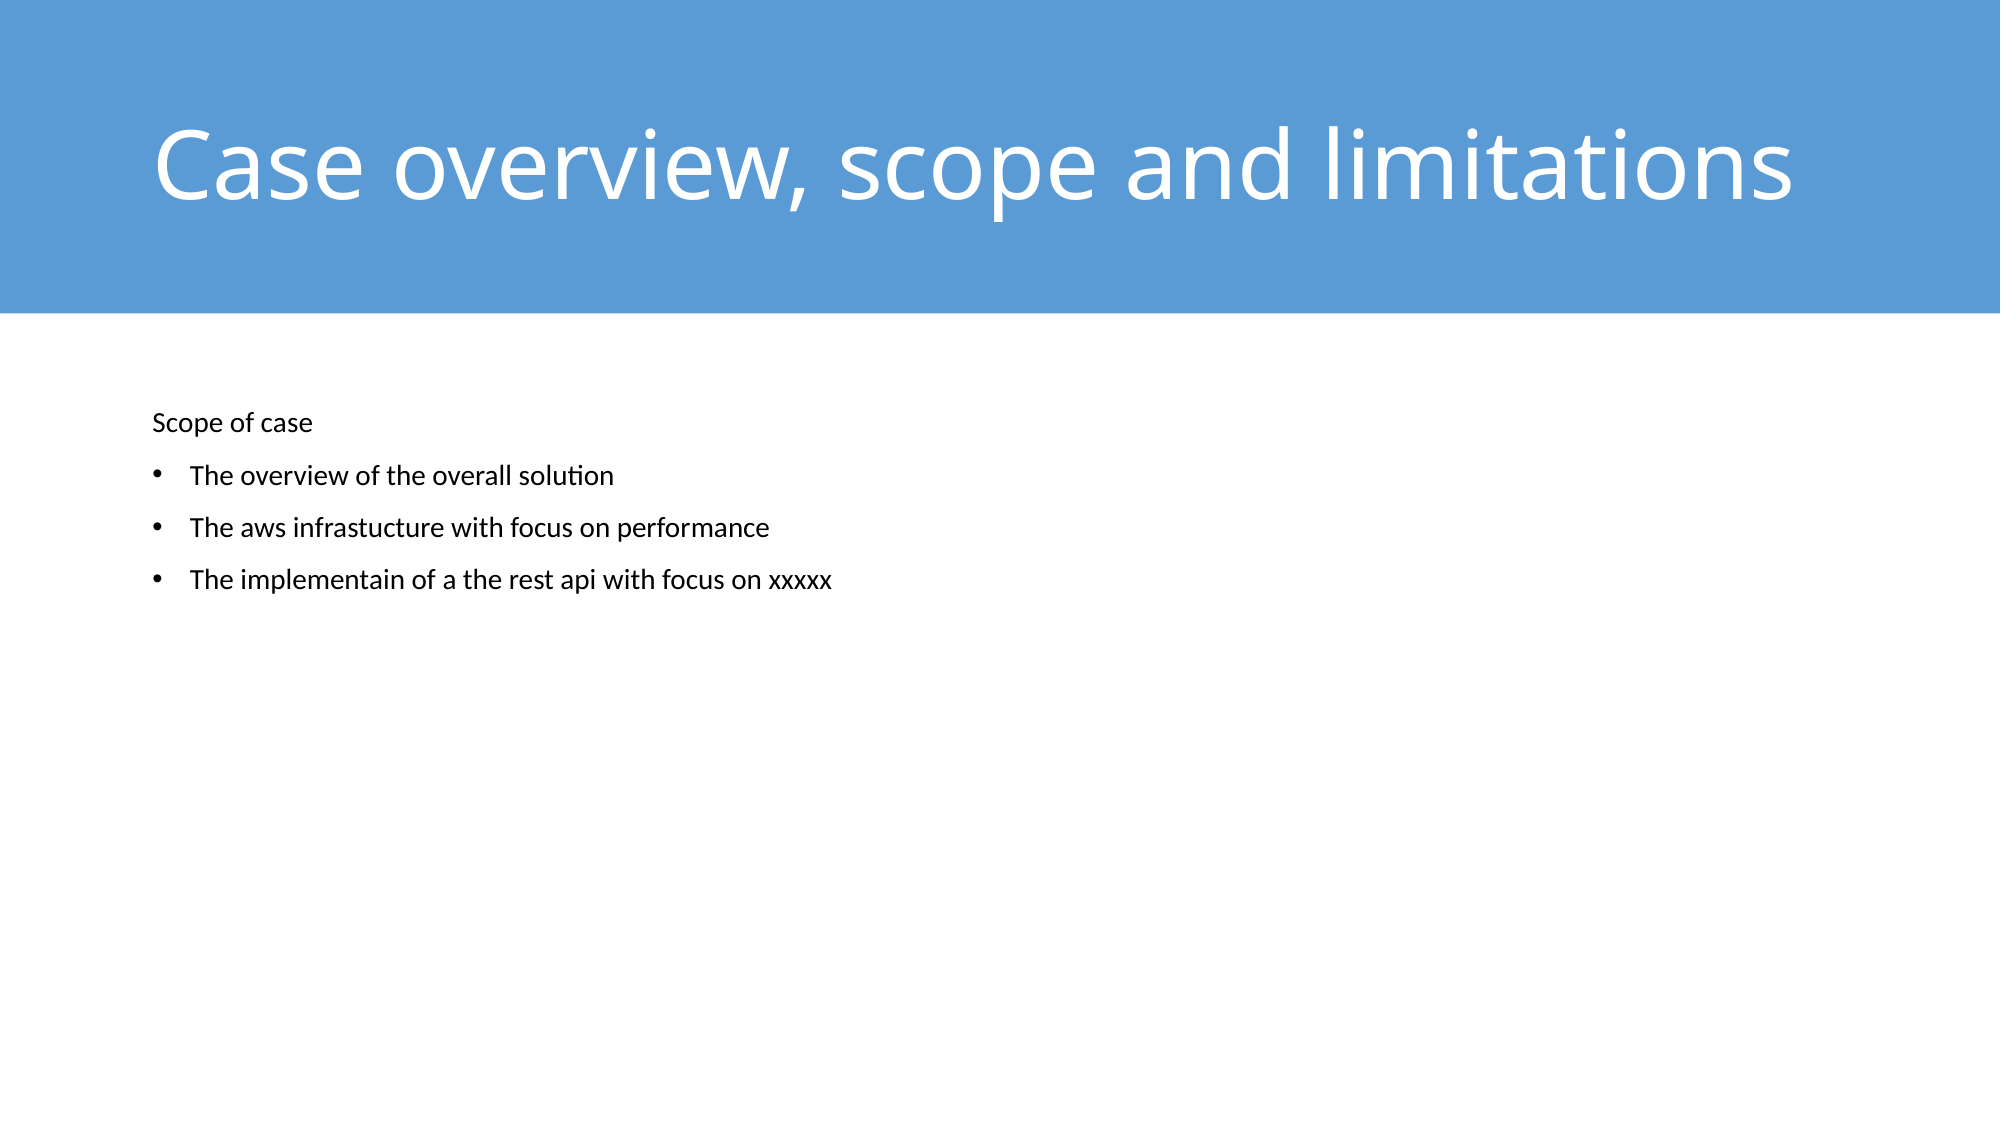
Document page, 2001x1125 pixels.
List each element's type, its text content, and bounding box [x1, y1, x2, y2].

list Scope of case The overview of the overall solution The aws infrastucture with focus on performance The implementain of a the rest api with focus on xxxxx [137, 399, 1863, 1014]
title Case overview, scope and limitations [137, 59, 1863, 278]
text_box [0, 0, 2000, 314]
